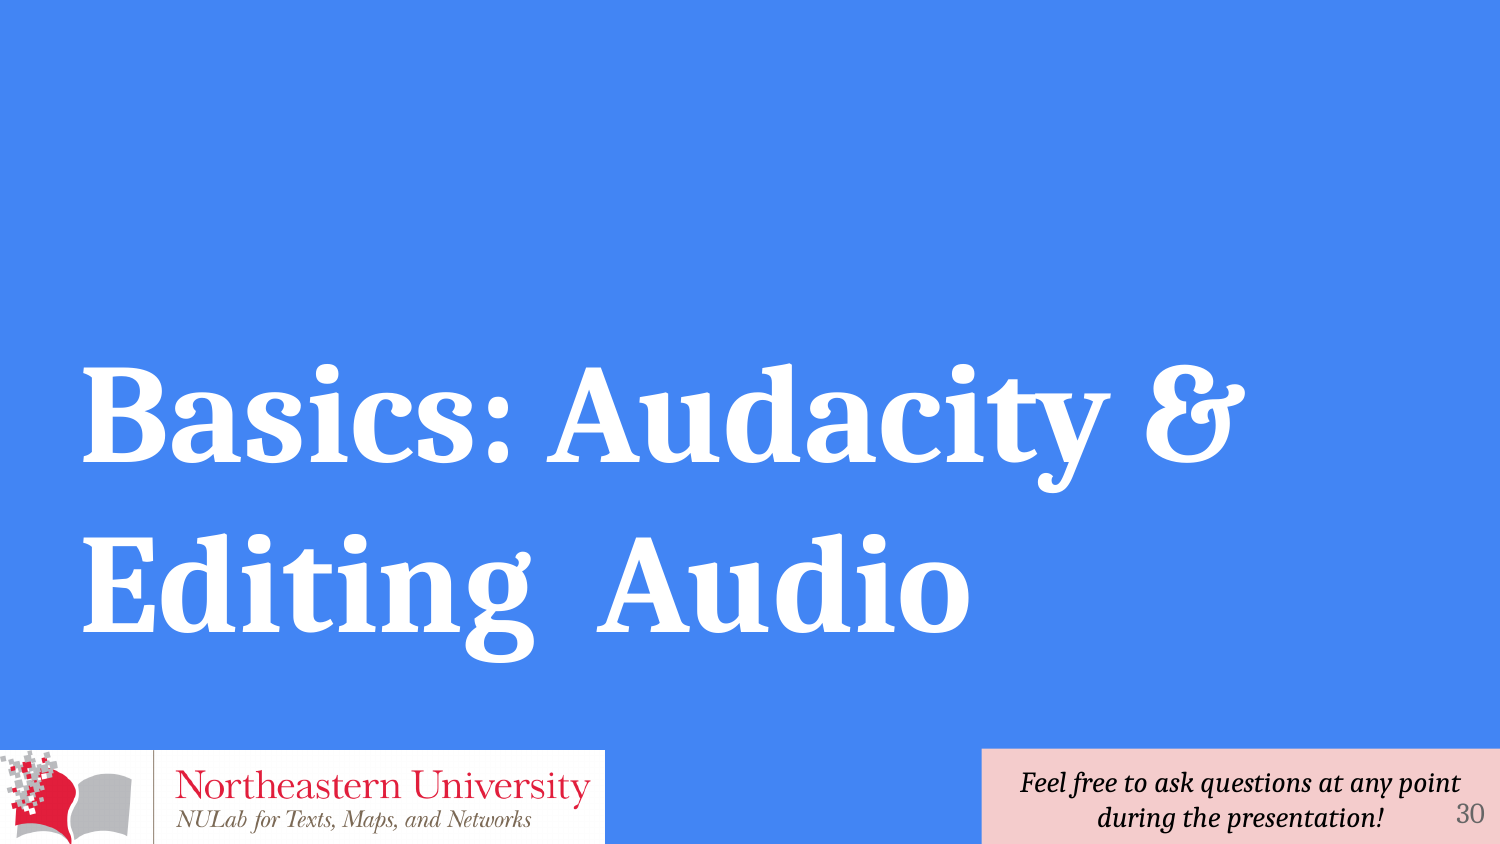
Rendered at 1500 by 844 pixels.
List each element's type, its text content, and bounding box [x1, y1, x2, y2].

picture [0, 750, 605, 844]
title Basics: Audacity & Editing Audio [64, 274, 1396, 676]
slide_number ‹#› [1410, 779, 1500, 844]
